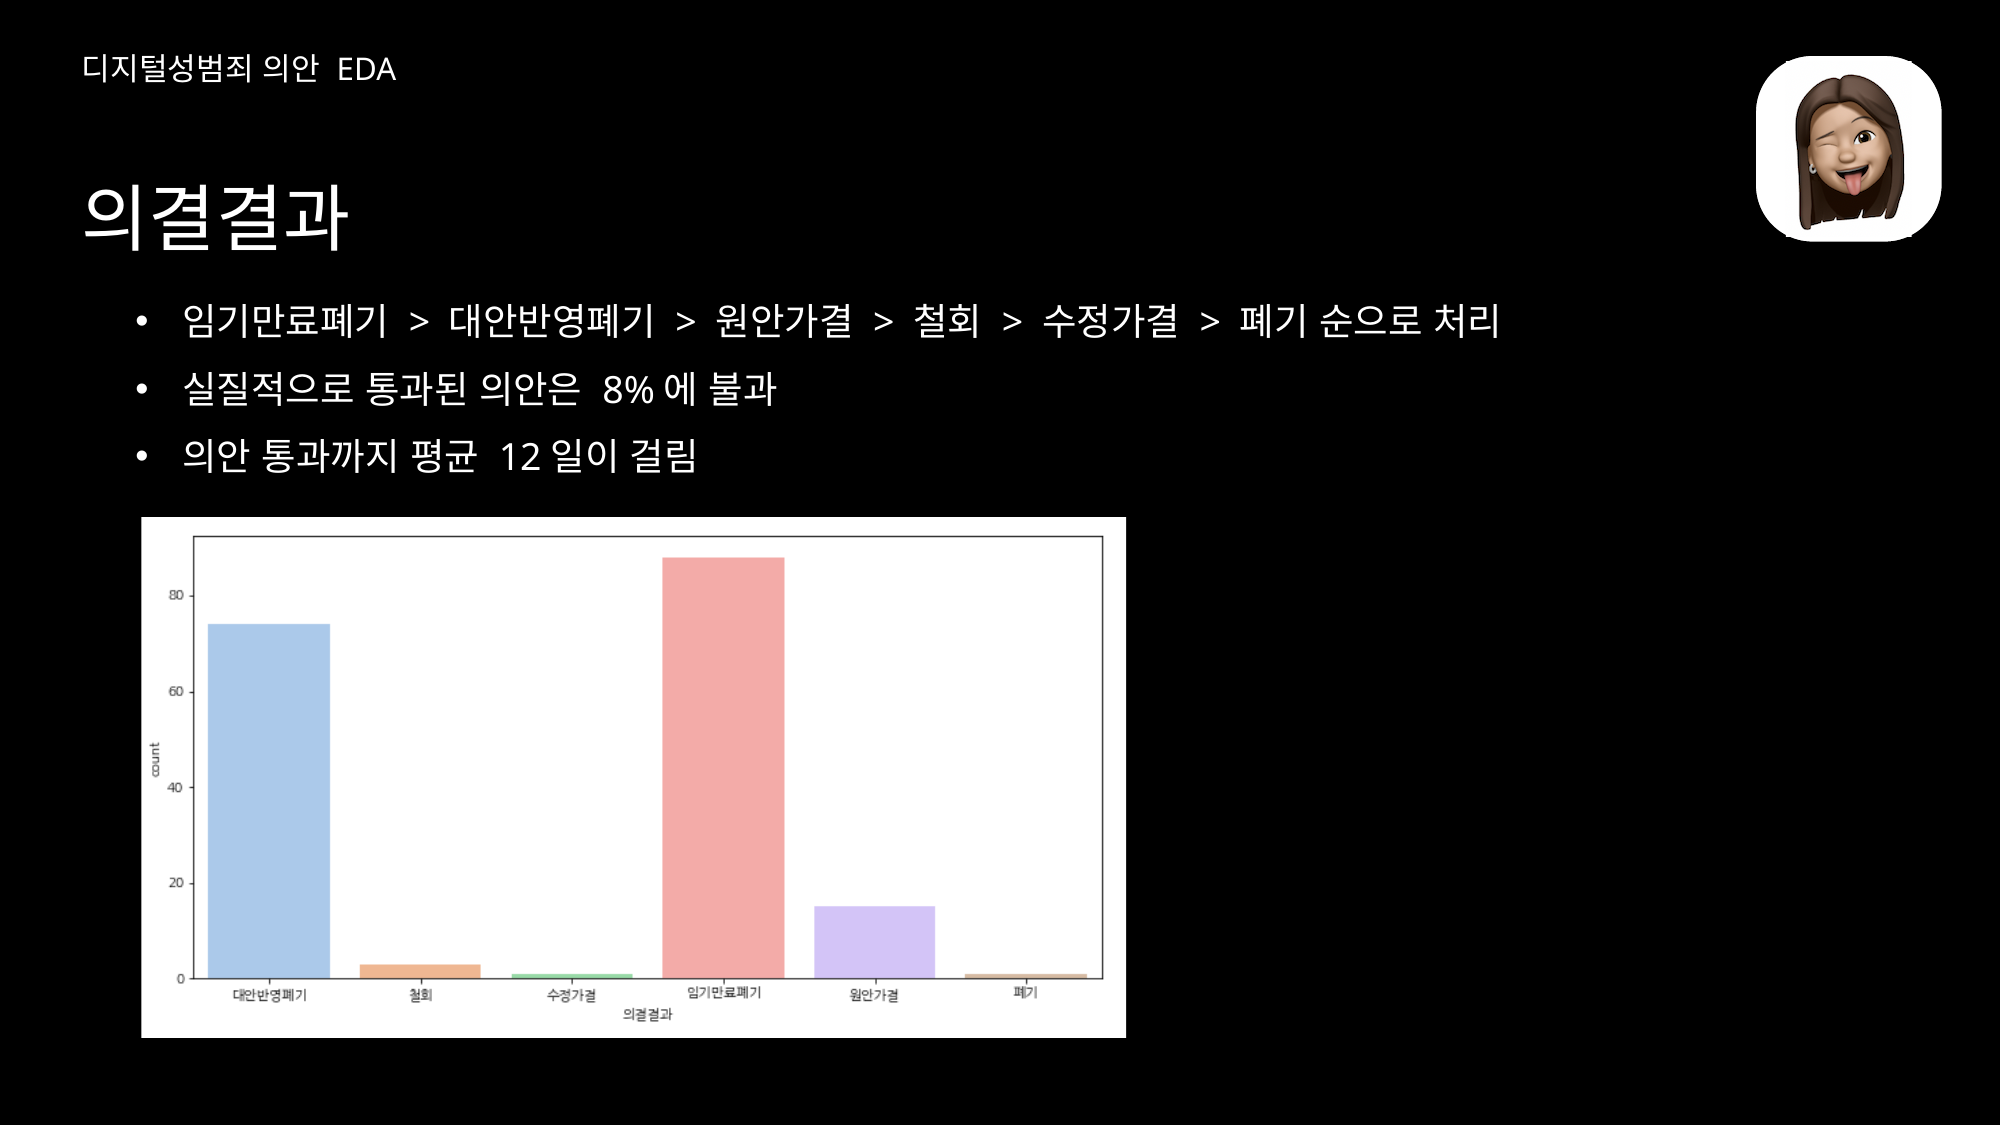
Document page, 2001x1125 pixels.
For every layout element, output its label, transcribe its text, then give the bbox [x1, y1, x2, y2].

text_box 임기만료폐기 > 대안반영폐기 > 원안가결 > 철회 > 수정가결 > 폐기 순으로 처리 실질적으로 통과된 의안은 8%에 불과 의안 통과까지 평균 12일이 걸림 [120, 268, 1542, 554]
picture [141, 517, 1127, 1038]
text_box 의결결과 [66, 164, 1773, 268]
text_box 디지털성범죄 의안 EDA [66, 41, 492, 94]
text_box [1749, 49, 1948, 248]
